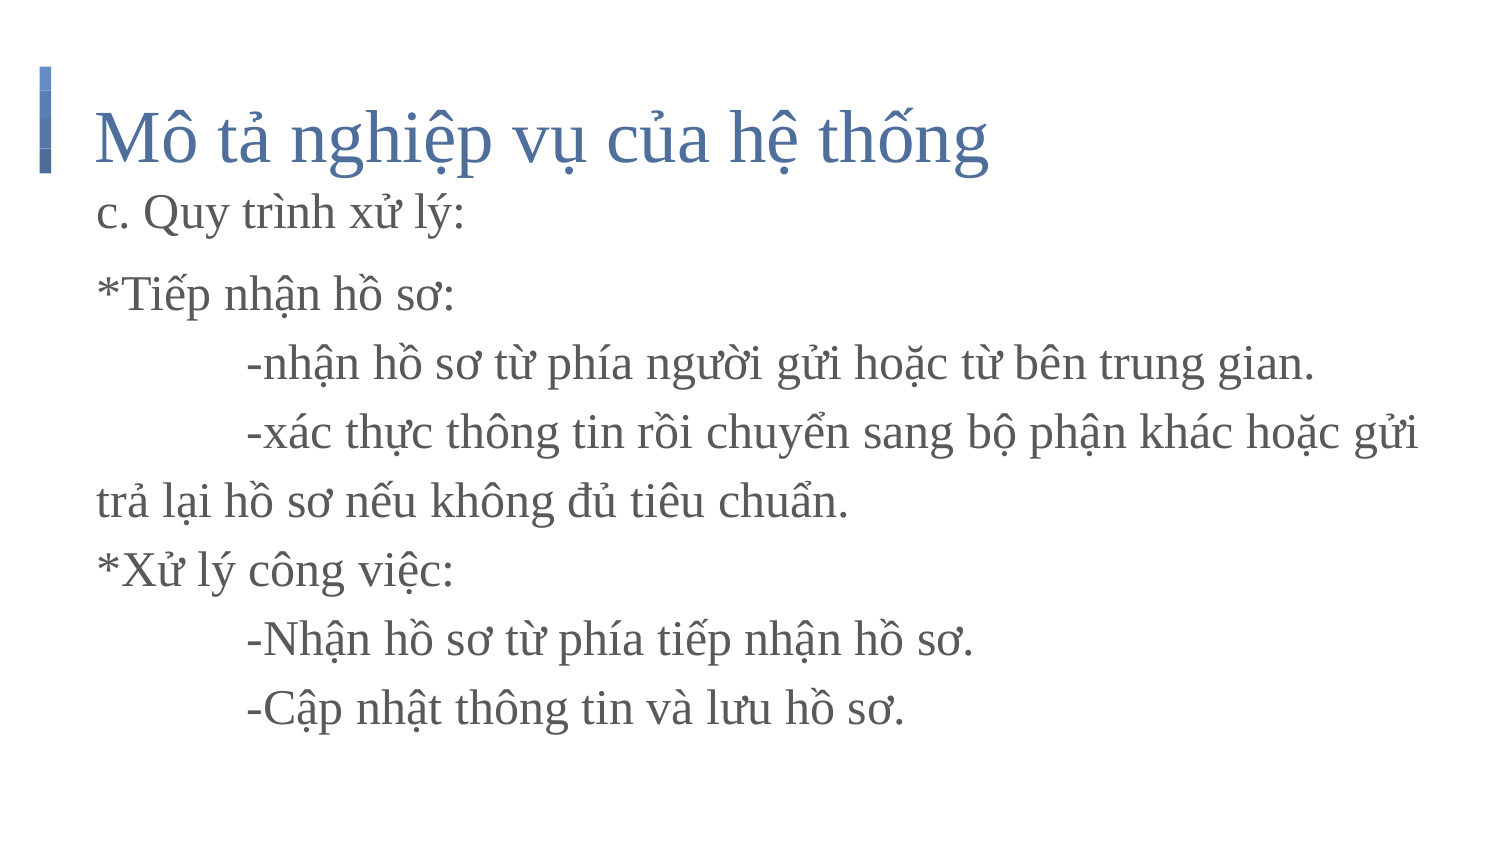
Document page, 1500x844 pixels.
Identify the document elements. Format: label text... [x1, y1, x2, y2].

list *Tiếp nhận hồ sơ: -nhận hồ sơ từ phía người gửi hoặc từ bên trung gian. -xác thực thông tin rồi chuyển sang bộ phận khác hoặc gửi trả lại hồ sơ nếu không đủ tiêu chuẩn. *Xử lý công việc: -Nhận hồ sơ từ phía tiếp nhận hồ sơ. -Cập nhật thông tin và lưu hồ sơ. [60, 236, 1449, 797]
title Mô tả nghiệp vụ của hệ thống [60, 72, 1449, 154]
subtitle c. Quy trình xử lý: [60, 154, 1449, 219]
